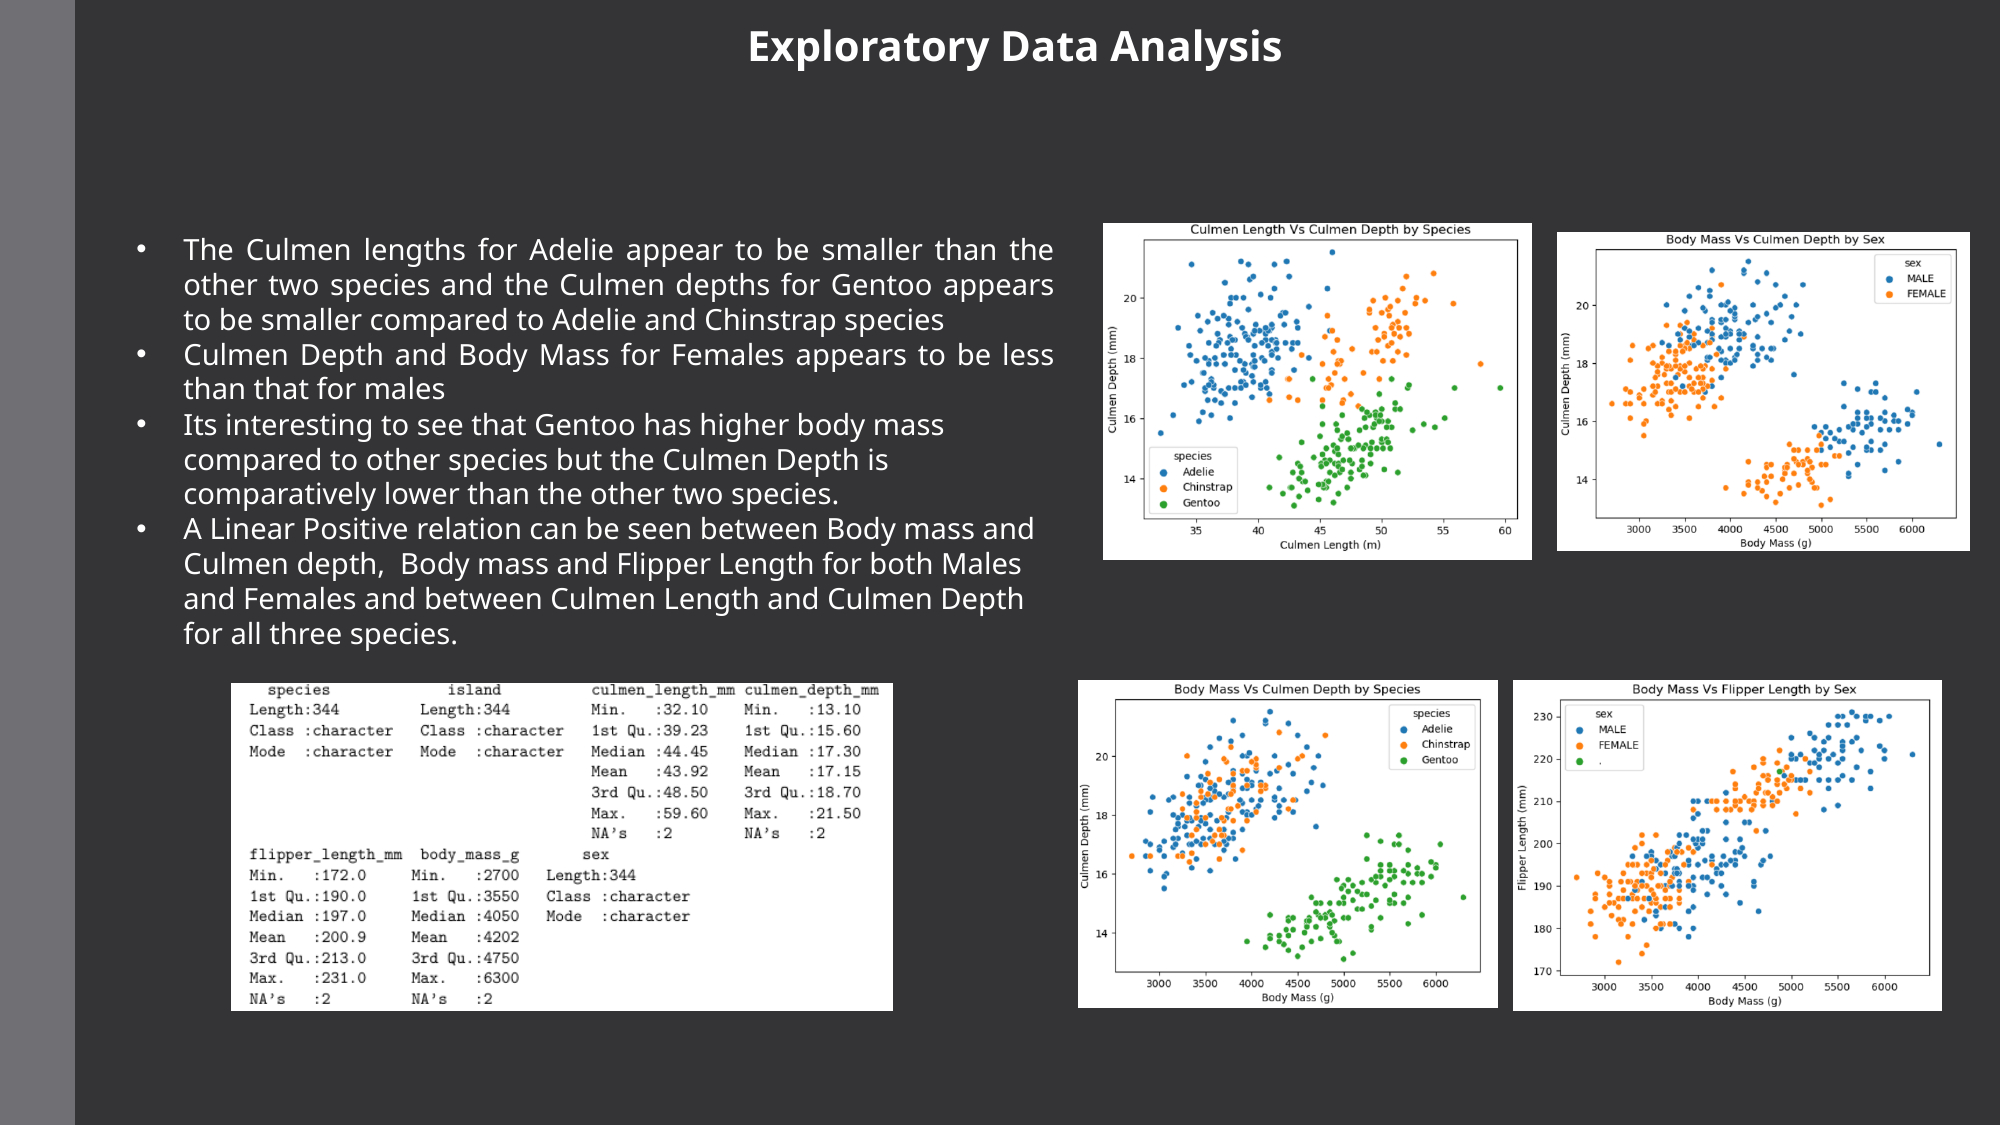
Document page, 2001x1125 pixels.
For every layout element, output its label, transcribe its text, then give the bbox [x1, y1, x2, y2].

picture [1103, 223, 1532, 560]
text_box Exploratory Data Analysis [532, 12, 1498, 77]
picture [1513, 679, 1942, 1011]
picture [230, 682, 894, 1011]
text_box The Culmen lengths for Adelie appear to be smaller than the other two species and the Culmen depths for Gentoo appears to be smaller compared to Adelie and Chinstrap species Culmen Depth and Body Mass for Females appears to be less than that for males Its interesting to see that Gentoo has higher body mass compared to other species but the Culmen Depth is comparatively lower than the other two species. A Linear Positive relation can be seen between Body mass and Culmen depth, Body mass and Flipper Length for both Males and Females and between Culmen Length and Culmen Depth for all three species. [121, 223, 1071, 933]
picture [1557, 232, 1970, 552]
picture [1077, 679, 1498, 1008]
